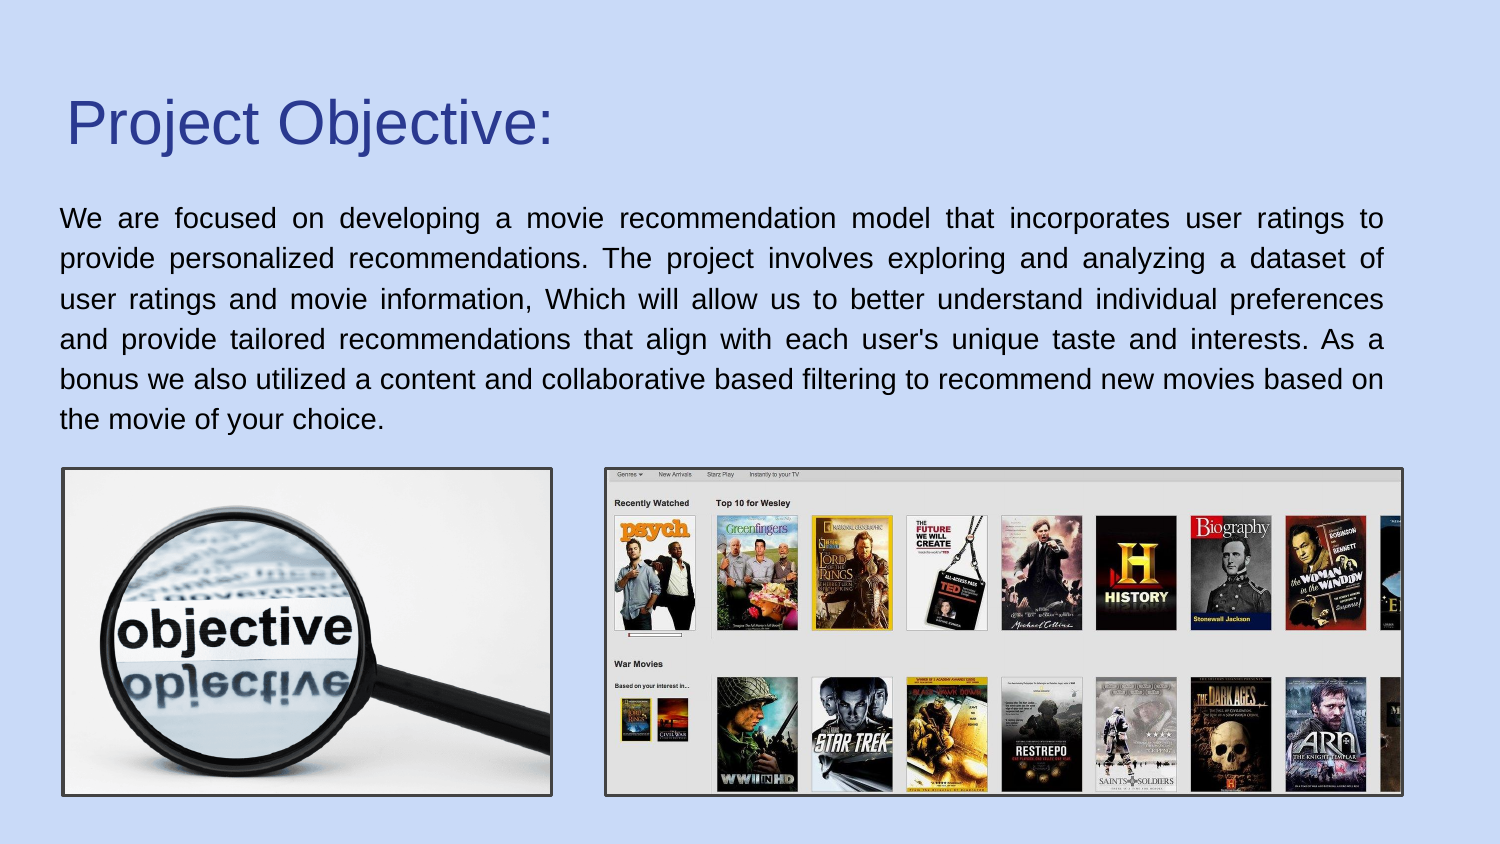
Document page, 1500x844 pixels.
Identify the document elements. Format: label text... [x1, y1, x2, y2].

text_box We are focused on developing a movie recommendation model that incorporates user ratings to provide personalized recommendations. The project involves exploring and analyzing a dataset of user ratings and movie information, Which will allow us to better understand individual preferences and provide tailored recommendations that align with each user's unique taste and interests. As a bonus we also utilized a content and collaborative based filtering to recommend new movies based on the movie of your choice. [44, 179, 1402, 471]
picture [606, 470, 1402, 794]
picture [64, 470, 550, 794]
title Project Objective: [51, 67, 1449, 167]
